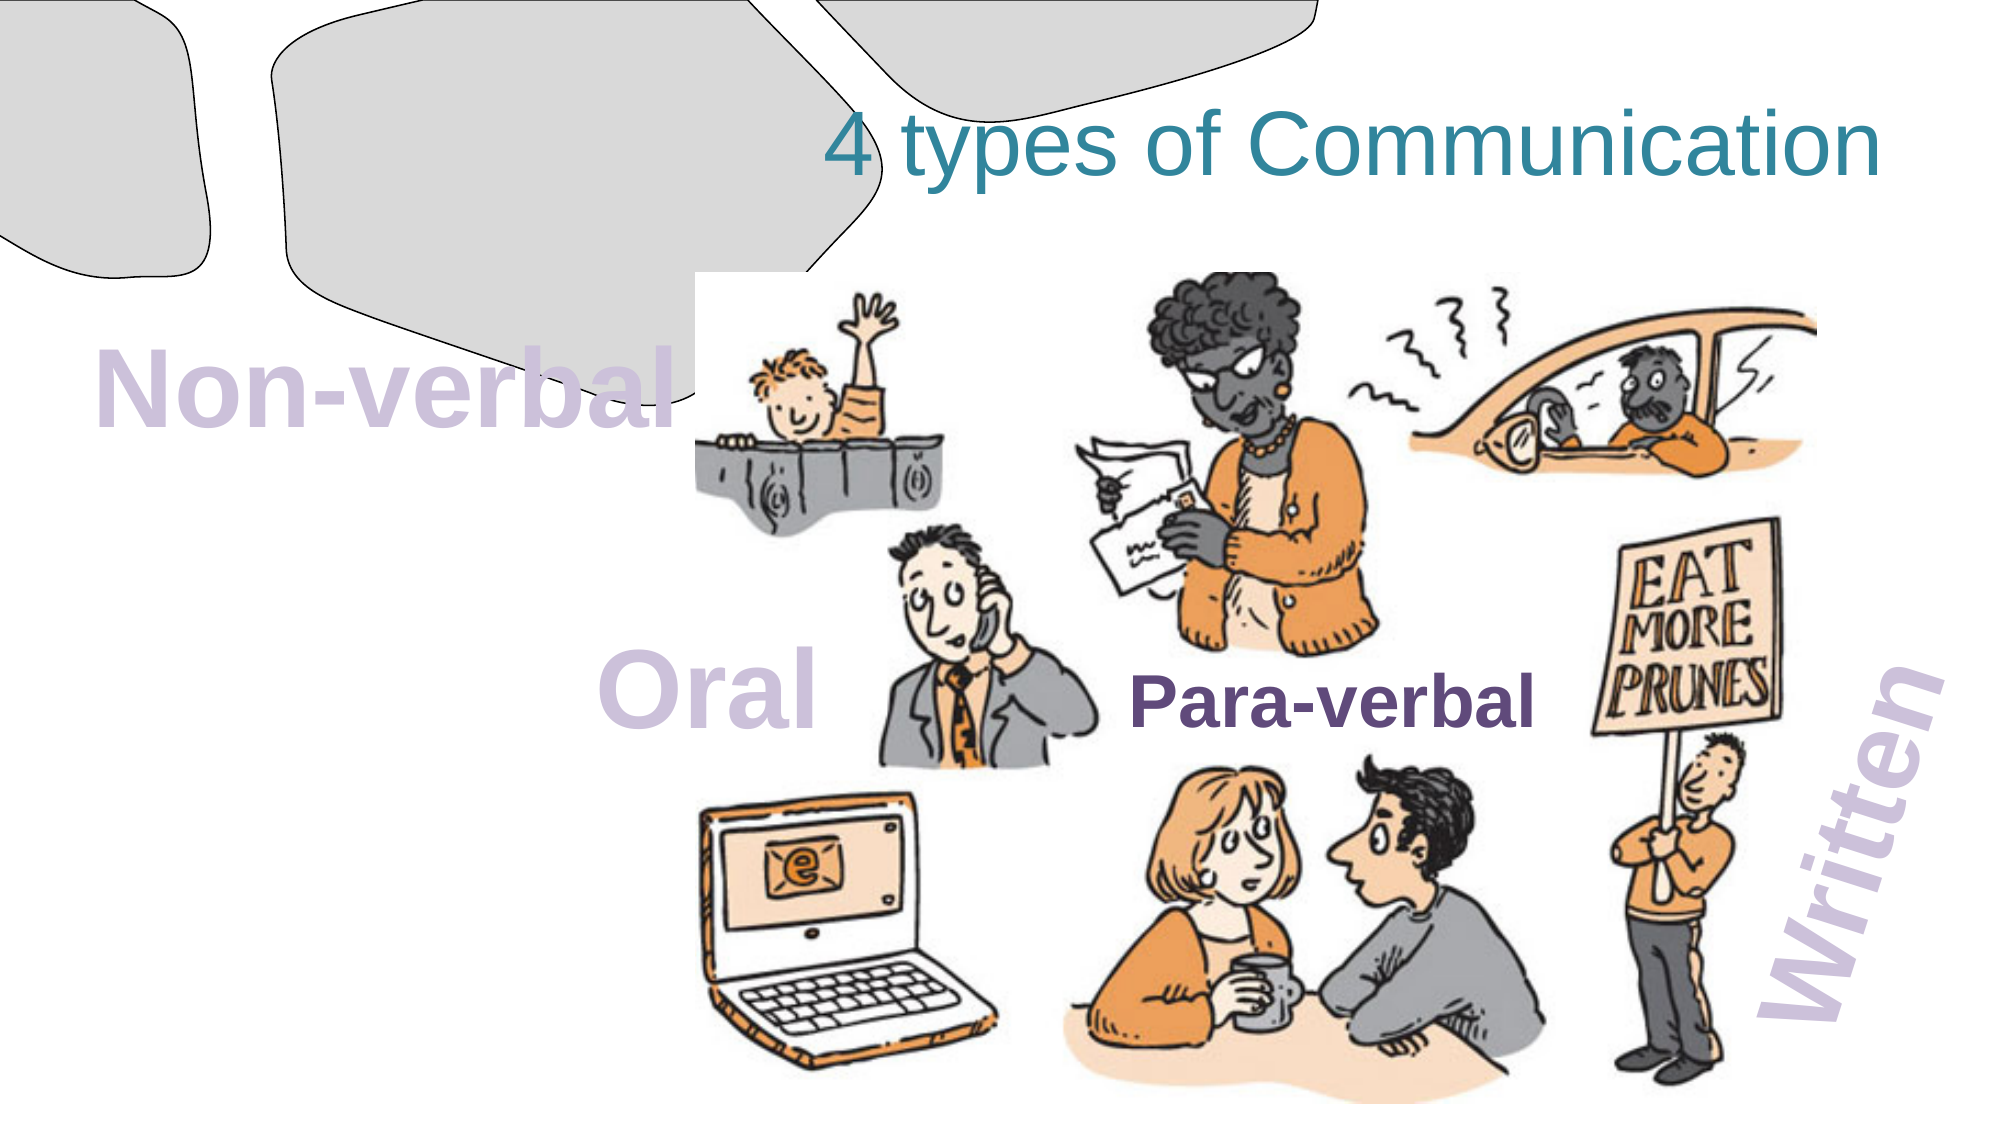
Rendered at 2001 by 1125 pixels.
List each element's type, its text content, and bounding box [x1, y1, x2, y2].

text_box Non-verbal [77, 307, 690, 458]
picture [695, 271, 1817, 1104]
text_box Oral [580, 608, 690, 759]
text_box 4 types of Communication [99, 45, 1900, 233]
text_box Written [1821, 622, 1981, 1066]
